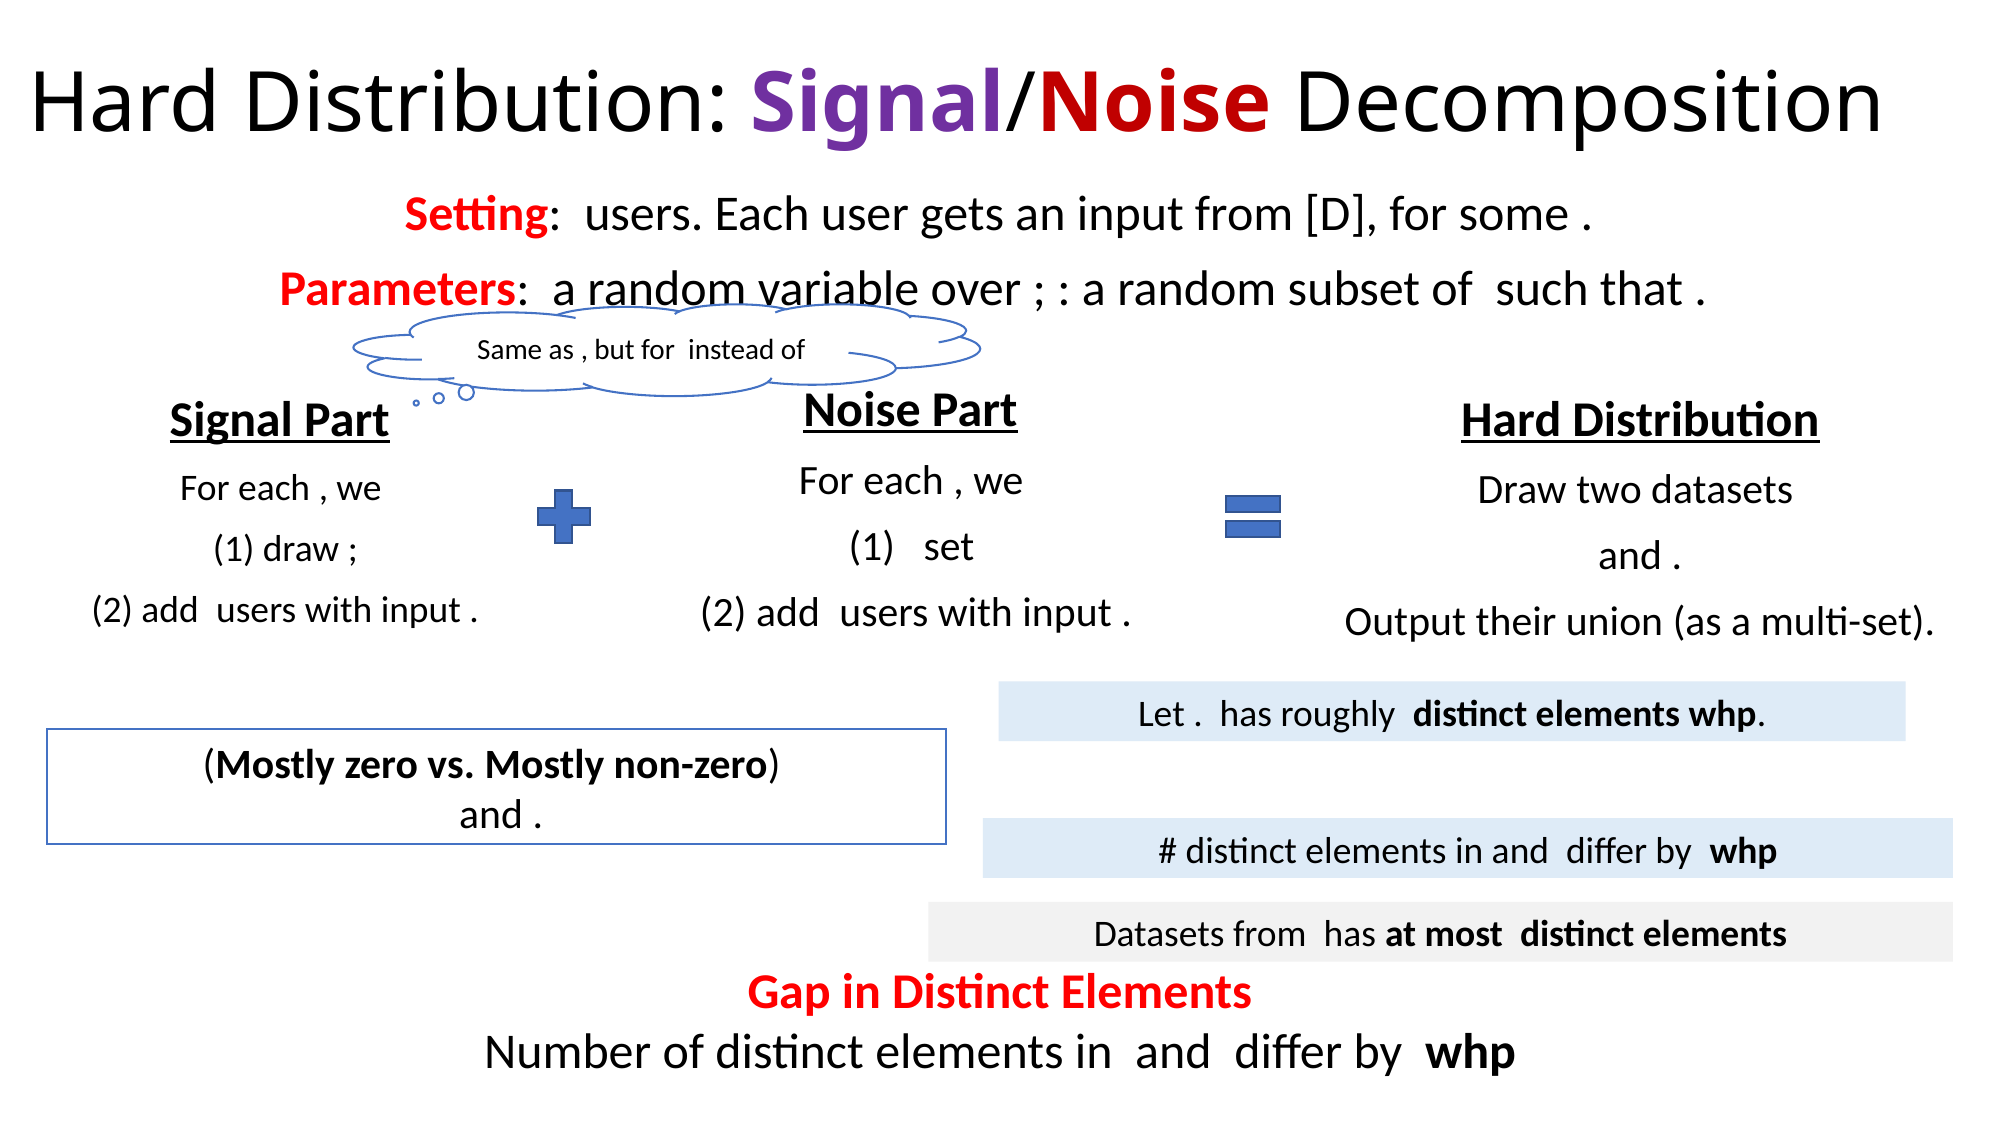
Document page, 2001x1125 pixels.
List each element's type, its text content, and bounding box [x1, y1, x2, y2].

text_box [537, 489, 591, 544]
text_box [1225, 520, 1281, 538]
title Hard Distribution: Signal/Noise Decomposition [0, 40, 1914, 168]
text_box [1225, 495, 1281, 513]
